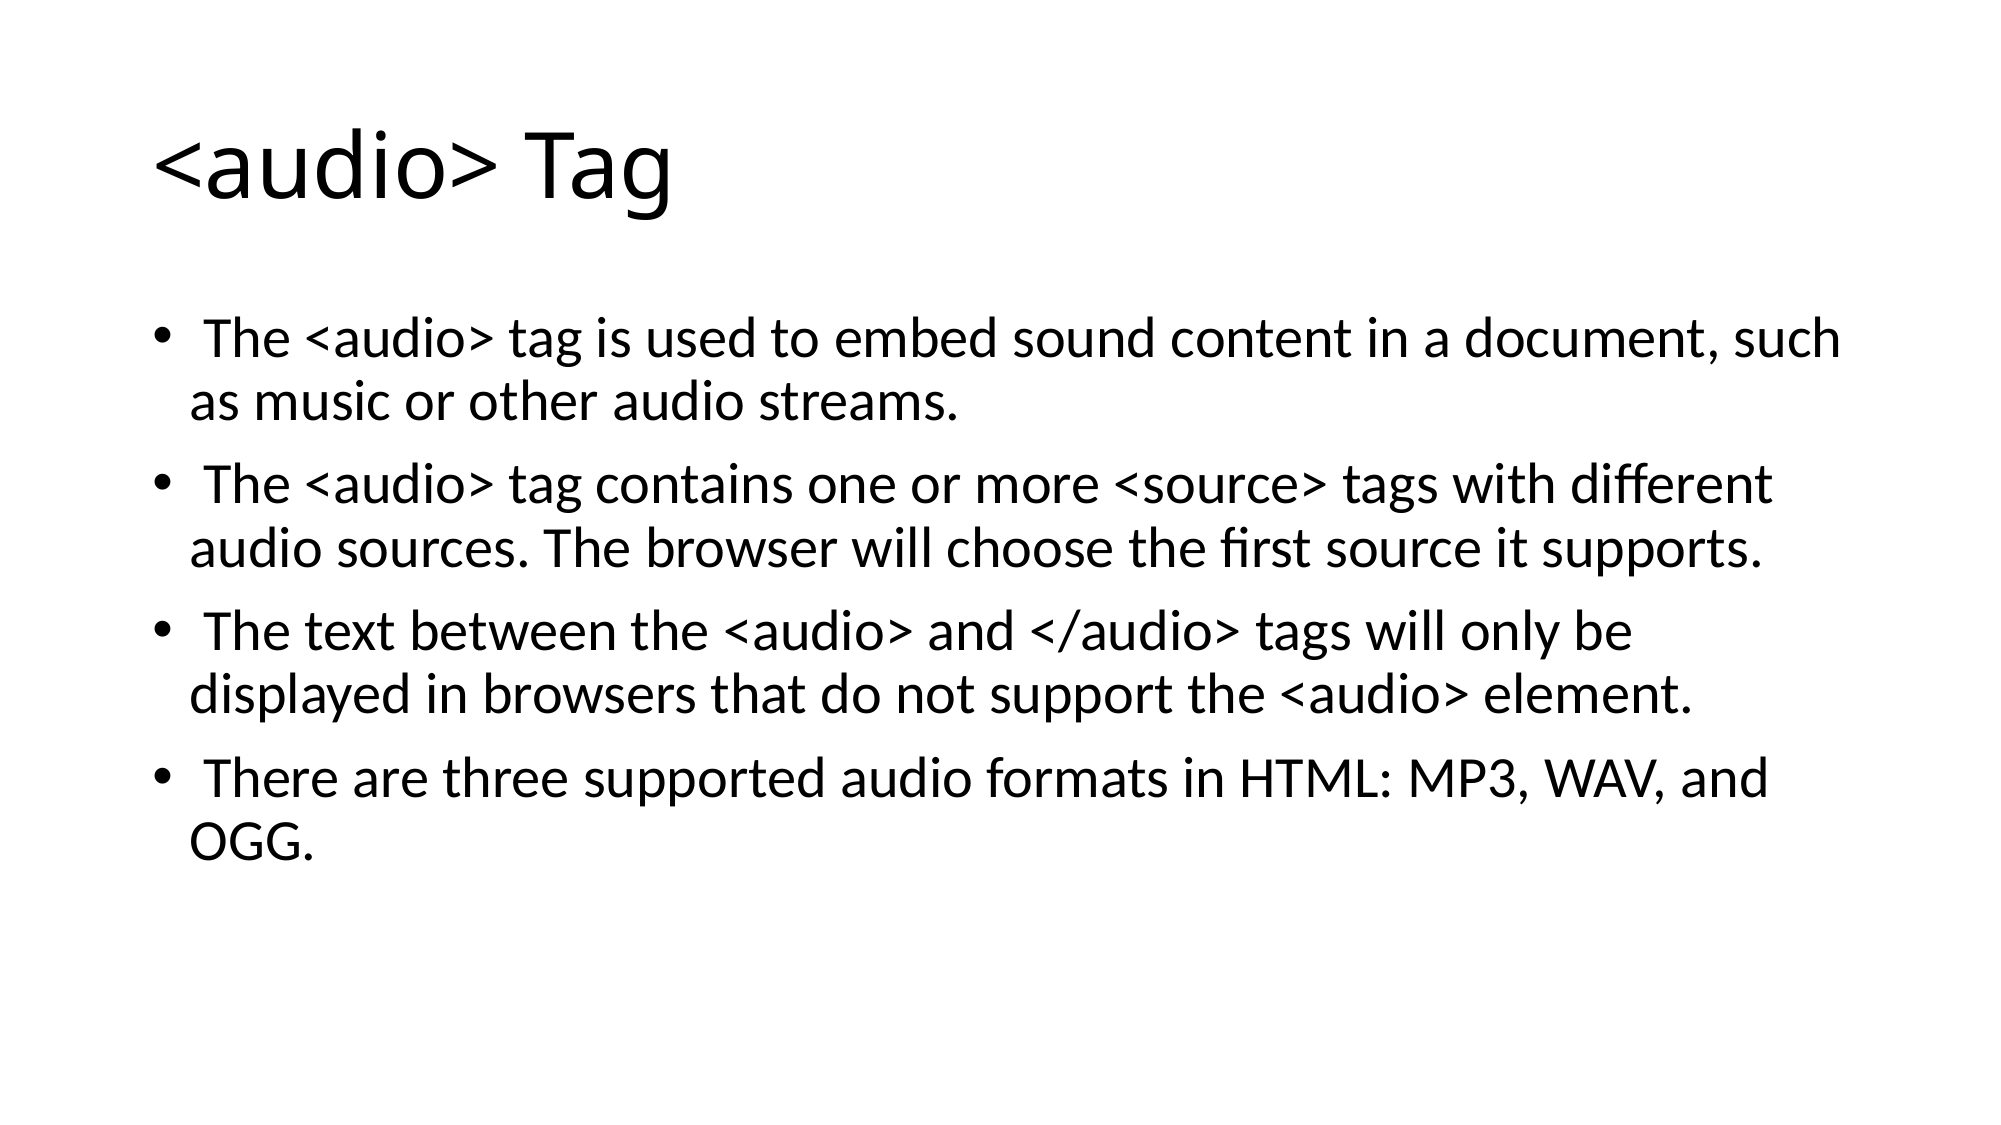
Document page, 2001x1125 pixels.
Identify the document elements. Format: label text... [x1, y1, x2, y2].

title <audio> Tag [137, 59, 1863, 278]
list The <audio> tag is used to embed sound content in a document, such as music or other audio streams. The <audio> tag contains one or more <source> tags with different audio sources. The browser will choose the first source it supports. The text between the <audio> and </audio> tags will only be displayed in browsers that do not support the <audio> element. There are three supported audio formats in HTML: MP3, WAV, and OGG. [137, 299, 1863, 1014]
